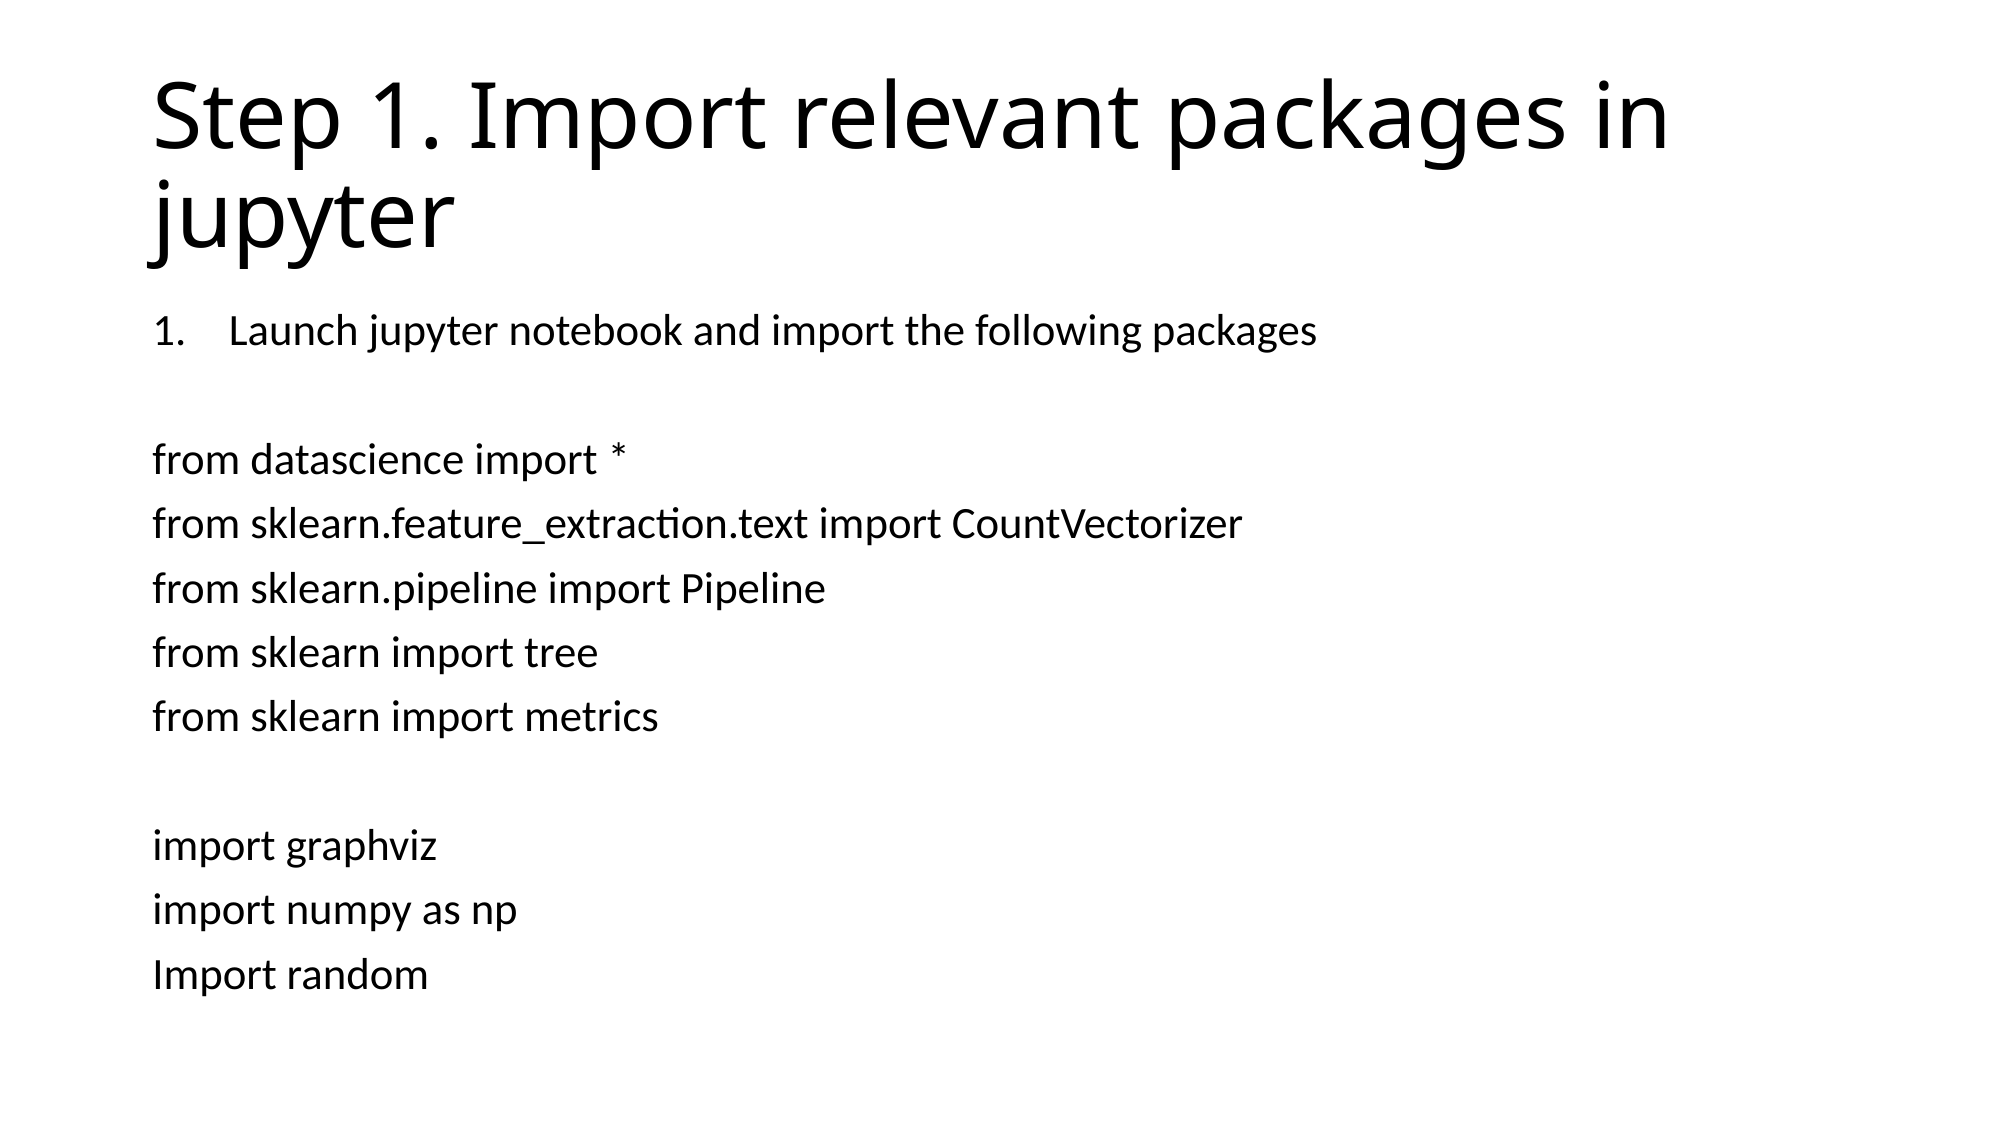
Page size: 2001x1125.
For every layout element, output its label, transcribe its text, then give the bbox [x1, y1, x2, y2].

title Step 1. Import relevant packages in jupyter [137, 59, 1863, 278]
list Launch jupyter notebook and import the following packages from datascience import * from sklearn.feature_extraction.text import CountVectorizer from sklearn.pipeline import Pipeline from sklearn import tree from sklearn import metrics import graphviz import numpy as np Import random [137, 299, 1863, 1014]
